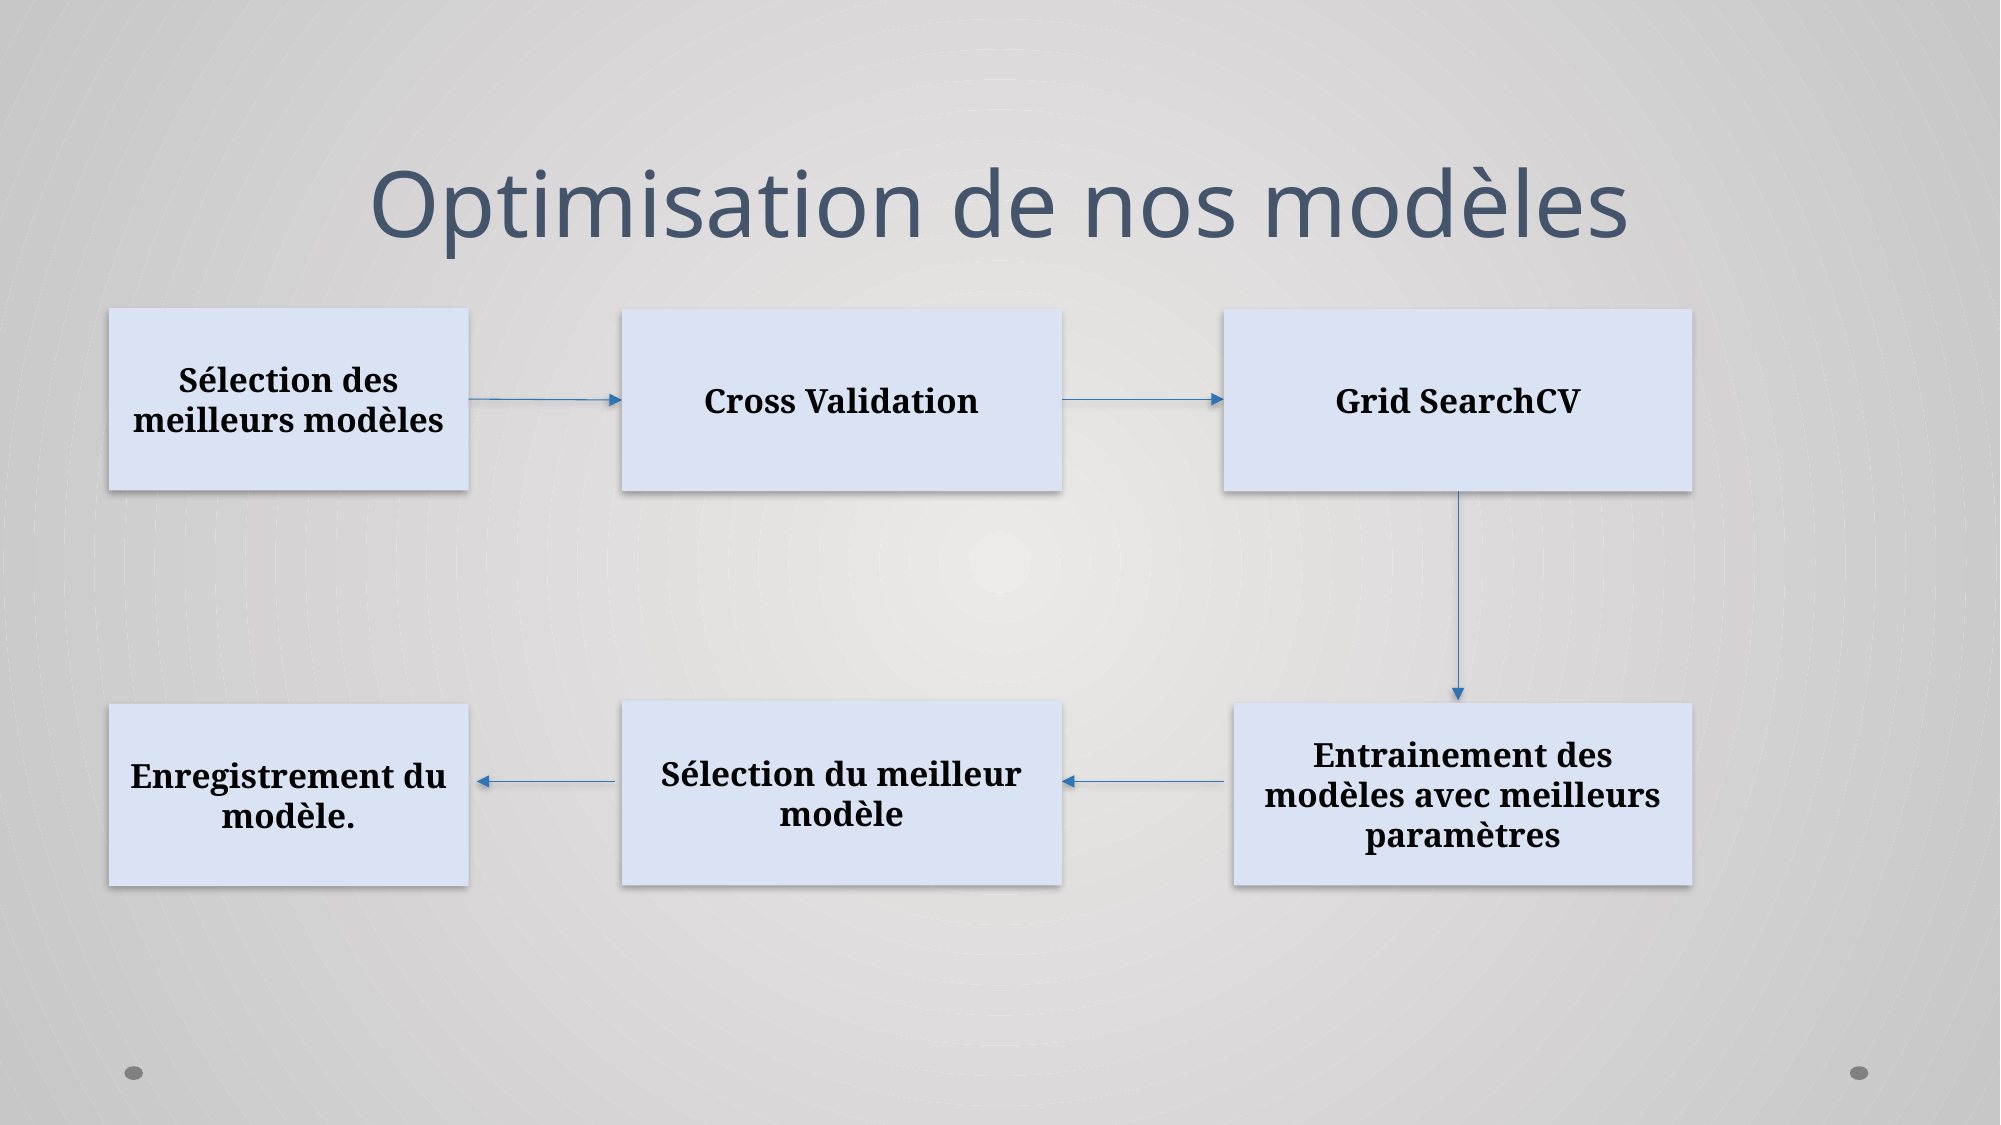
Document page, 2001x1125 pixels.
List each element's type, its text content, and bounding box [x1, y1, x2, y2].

text_box Sélection du meilleur modèle [621, 699, 1063, 886]
text_box Enregistrement du modèle. [108, 703, 470, 887]
title Optimisation de nos modèles [212, 80, 1788, 264]
text_box Sélection des meilleurs modèles [108, 307, 470, 491]
text_box Grid SearchCV [1223, 308, 1693, 492]
text_box Cross Validation [621, 308, 1063, 492]
text_box Entrainement des modèles avec meilleurs paramètres [1233, 702, 1693, 886]
